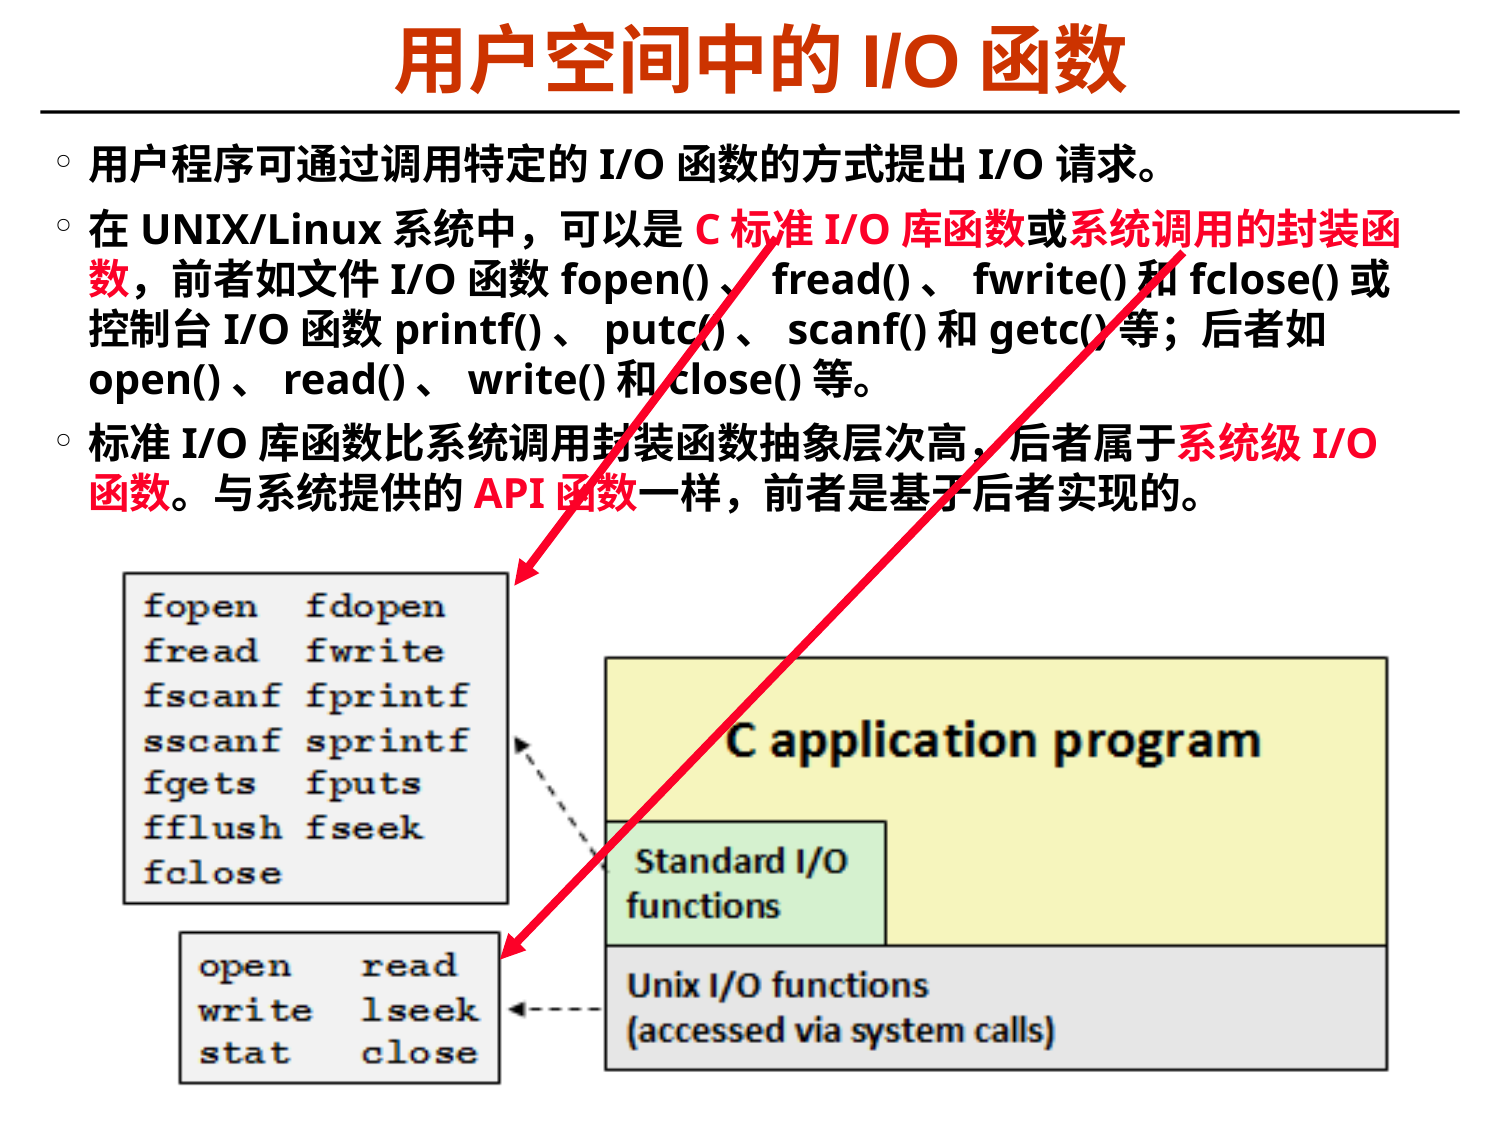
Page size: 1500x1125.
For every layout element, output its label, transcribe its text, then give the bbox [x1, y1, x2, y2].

list 用户程序可通过调用特定的I/O函数的方式提出I/O请求。 在UNIX/Linux系统中，可以是C标准I/O库函数或系统调用的封装函数，前者如文件I/O函数fopen()、fread()、fwrite()和fclose()或控制台I/O函数printf()、putc()、scanf()和getc()等；后者如open()、read()、write()和close()等。 标准I/O库函数比系统调用封装函数抽象层次高，后者属于系统级I/O函数。与系统提供的API函数一样，前者是基于后者实现的。 [44, 133, 1437, 528]
picture [104, 549, 1420, 1109]
title 用户空间中的I/O函数 [38, 21, 1484, 108]
